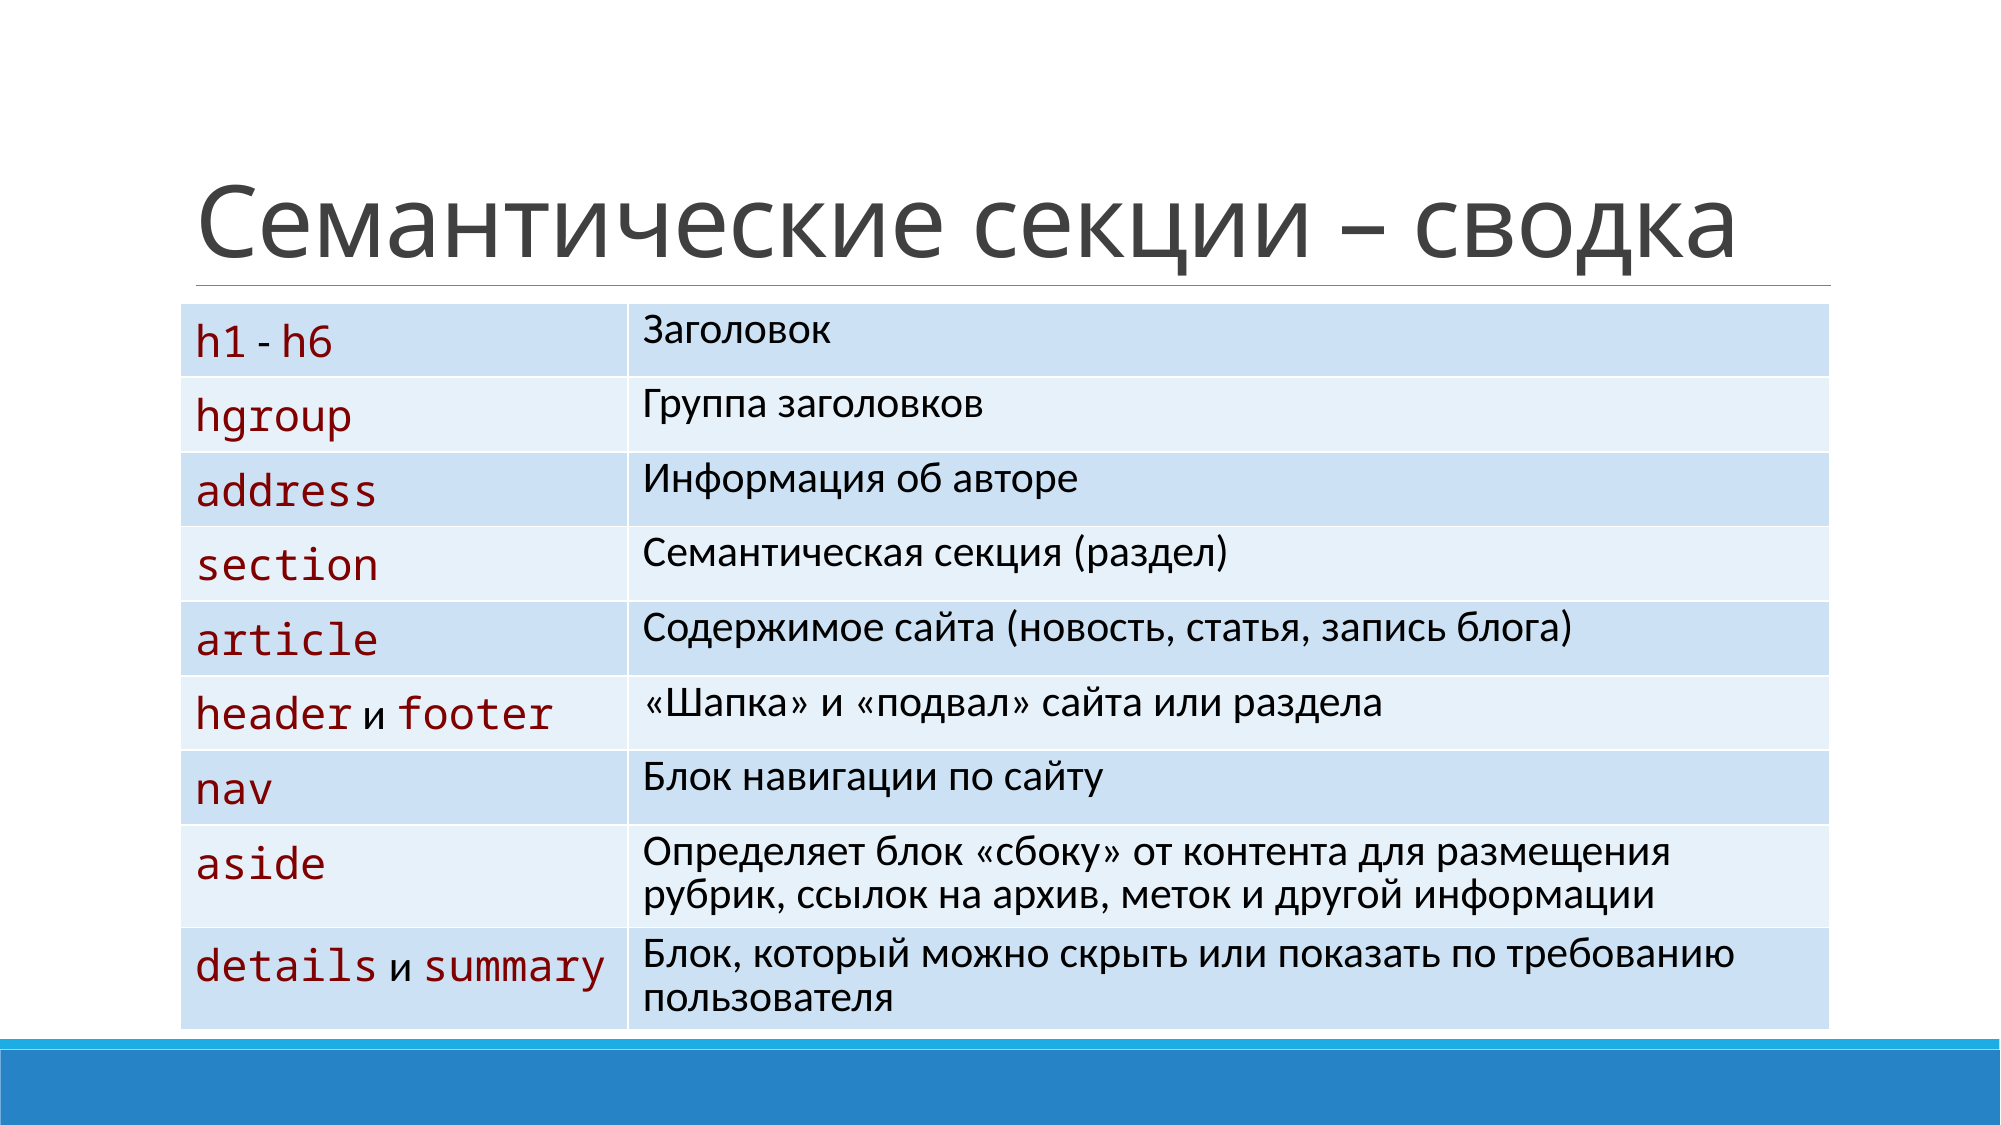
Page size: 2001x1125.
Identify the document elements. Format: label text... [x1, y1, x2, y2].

table_cell header и footer [181, 677, 627, 749]
table_cell Группа заголовков [629, 378, 1829, 451]
table_header Заголовок [629, 304, 1829, 376]
table_cell details и summary [181, 928, 627, 1029]
table_cell Содержимое сайта (новость, статья, запись блога) [629, 602, 1829, 675]
table_cell nav [181, 751, 627, 824]
table_cell Определяет блок «сбоку» от контента для размещения рубрик, ссылок на архив, меток и другой информации [629, 826, 1829, 927]
table_cell hgroup [181, 378, 627, 451]
table_cell «Шапка» и «подвал» сайта или раздела [629, 677, 1829, 749]
table_cell Блок навигации по сайту [629, 751, 1829, 824]
table_header h1 - h6 [181, 304, 627, 376]
table_cell section [181, 527, 627, 600]
table_cell aside [181, 826, 627, 927]
table_cell Блок, который можно скрыть или показать по требованию пользователя [629, 928, 1829, 1029]
table_cell Семантическая секция (раздел) [629, 527, 1829, 600]
table_cell article [181, 602, 627, 675]
table_cell address [181, 453, 627, 526]
table_cell Информация об авторе [629, 453, 1829, 526]
title Семантические секции – сводка [180, 47, 1830, 285]
